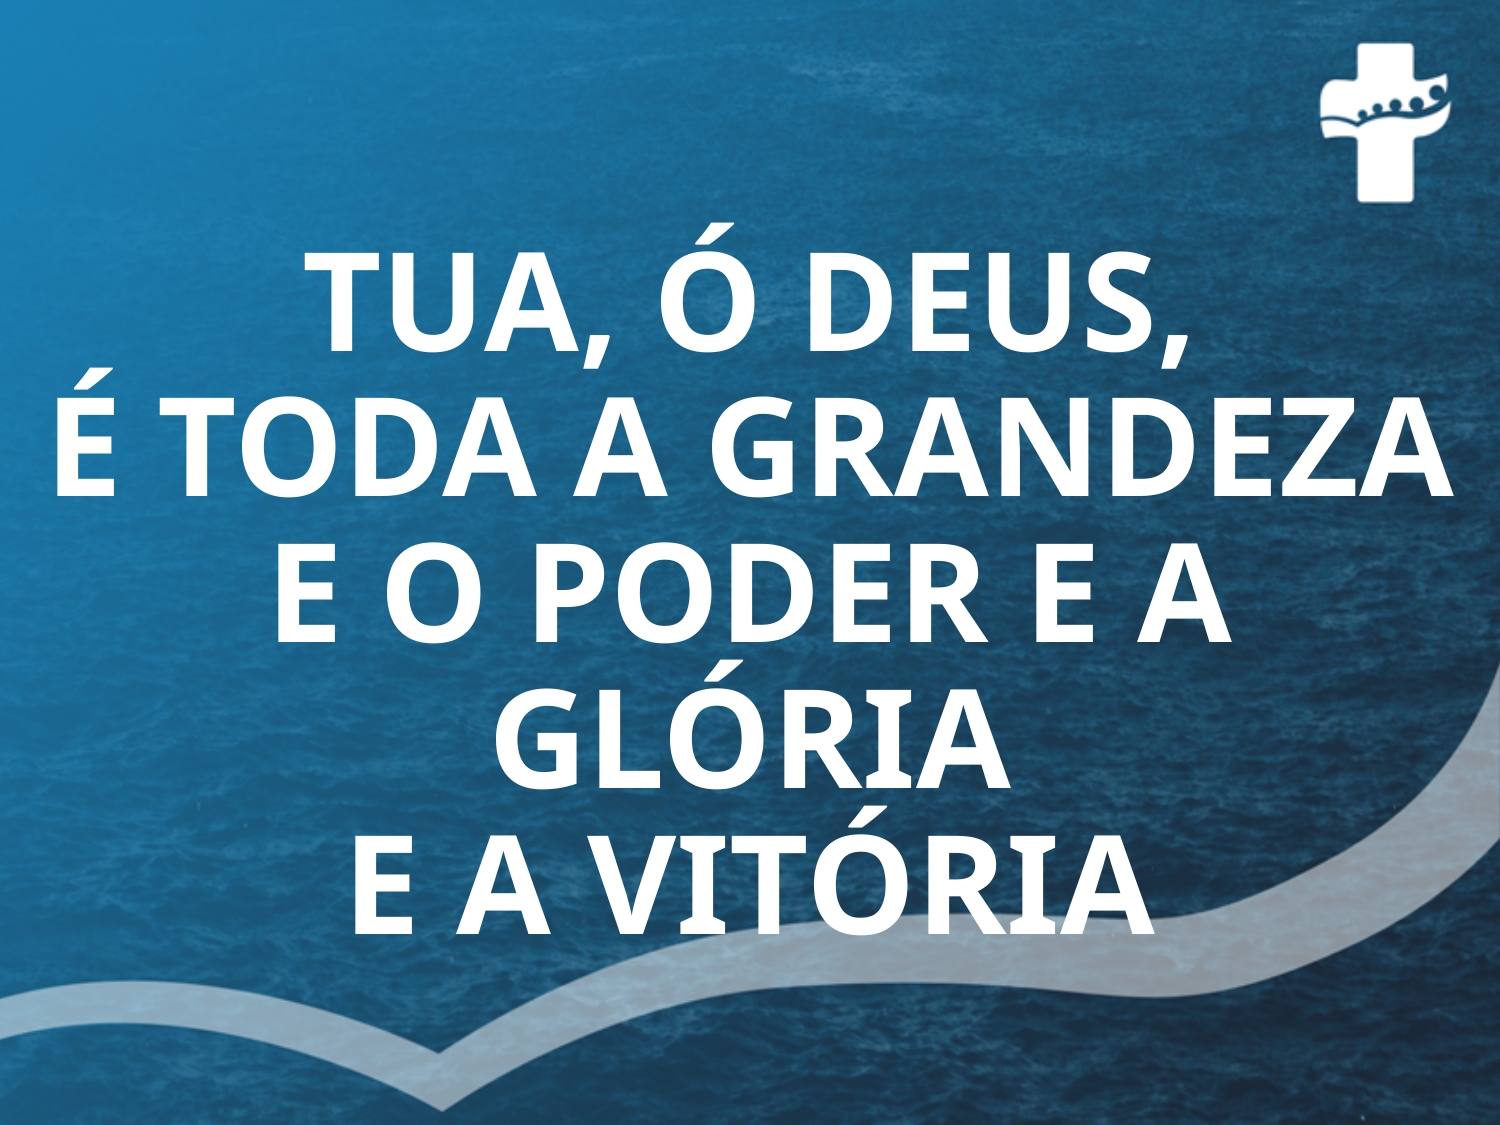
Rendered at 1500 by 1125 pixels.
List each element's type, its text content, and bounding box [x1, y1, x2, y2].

picture [0, 0, 1500, 503]
picture [0, 692, 1500, 1125]
title TUA, Ó DEUS, É TODA A GRANDEZA E O PODER E A GLÓRIA E A VITÓRIA [0, 503, 1500, 692]
